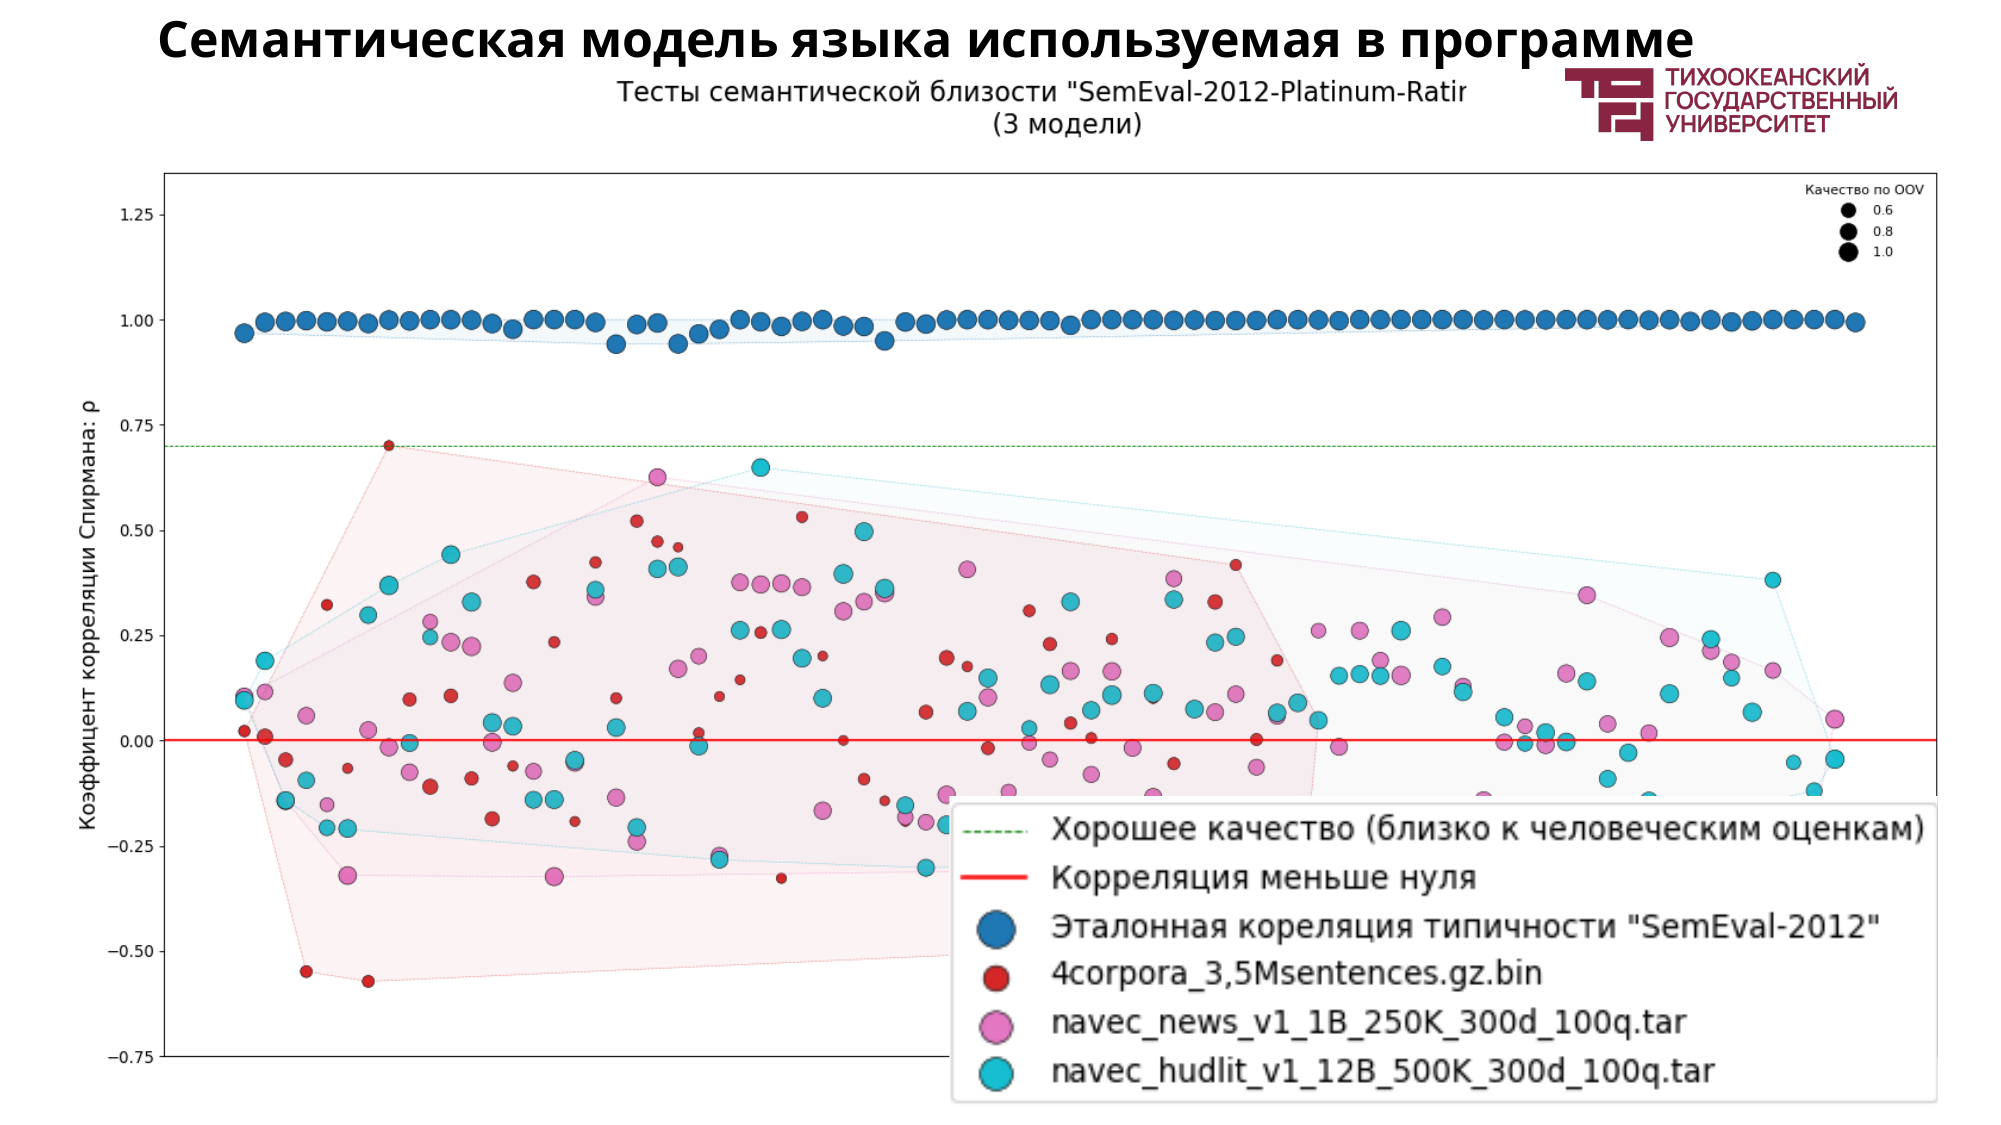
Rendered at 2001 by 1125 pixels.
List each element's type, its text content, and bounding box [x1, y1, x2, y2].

text_box Семантическая модель языка используемая в программе [78, 0, 1775, 74]
picture [46, 59, 1960, 1108]
